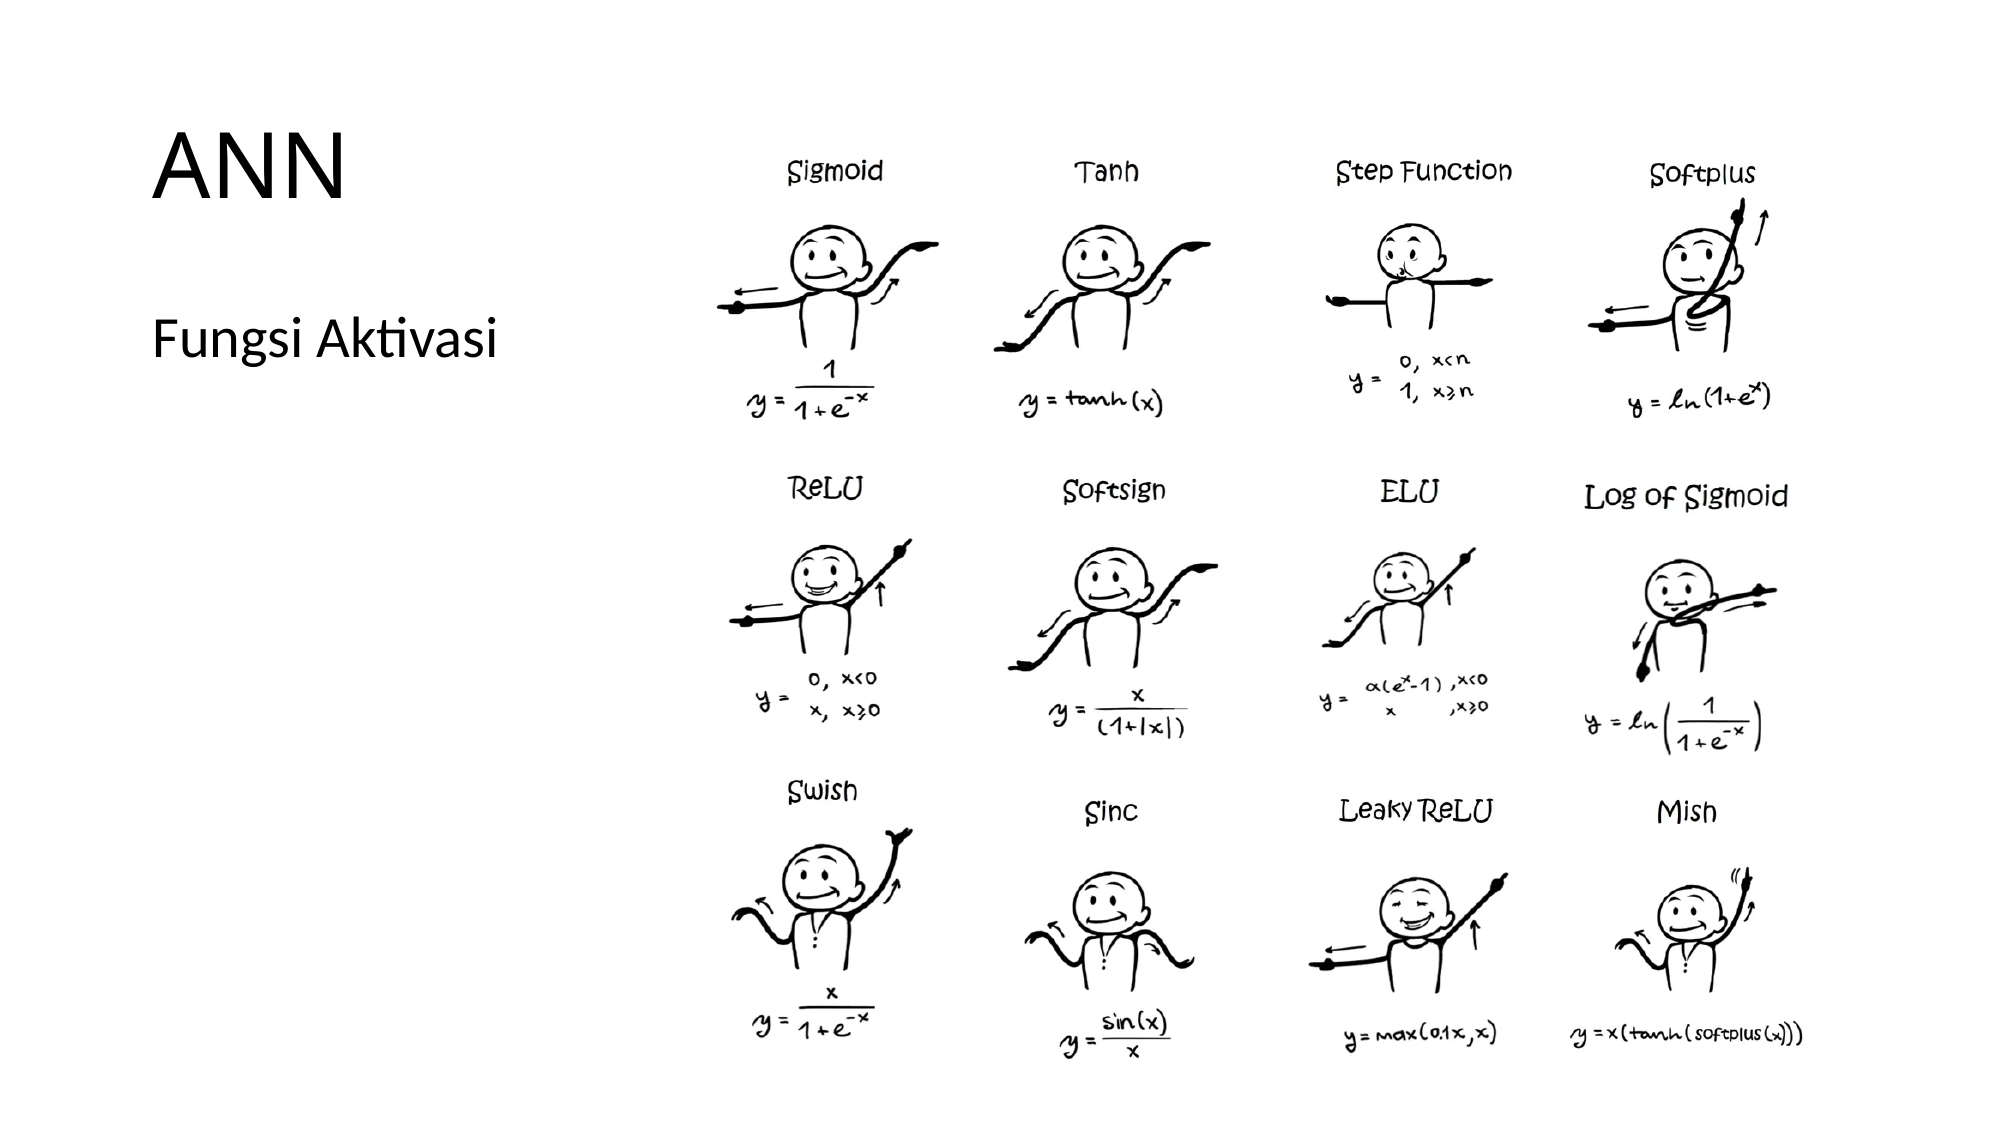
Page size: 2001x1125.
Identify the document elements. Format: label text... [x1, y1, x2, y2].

list Fungsi Aktivasi [137, 299, 584, 1014]
title ANN [137, 59, 1863, 278]
picture [686, 139, 1863, 1066]
